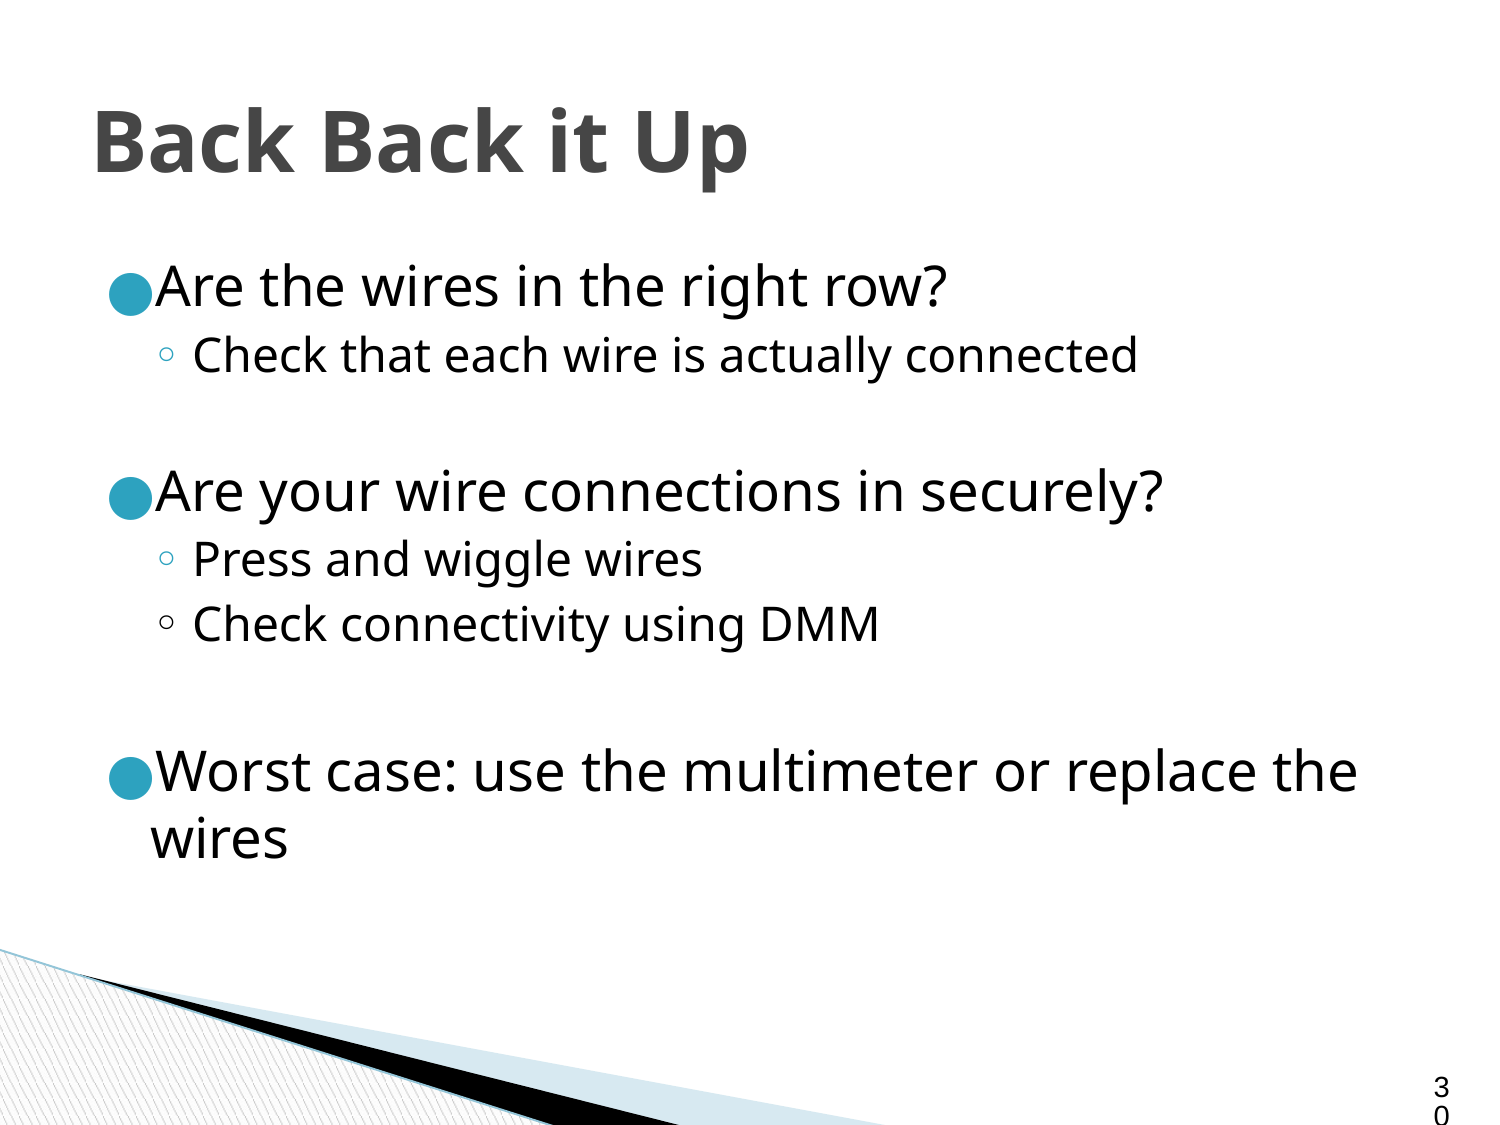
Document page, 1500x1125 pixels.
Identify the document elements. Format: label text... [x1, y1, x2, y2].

list Are the wires in the right row? Check that each wire is actually connected Are your wire connections in securely? Press and wiggle wires Check connectivity using DMM Worst case: use the multimeter or replace the wires [75, 243, 1425, 986]
slide_number ‹#› [1418, 1051, 1479, 1112]
title Back Back it Up [75, 45, 1425, 233]
